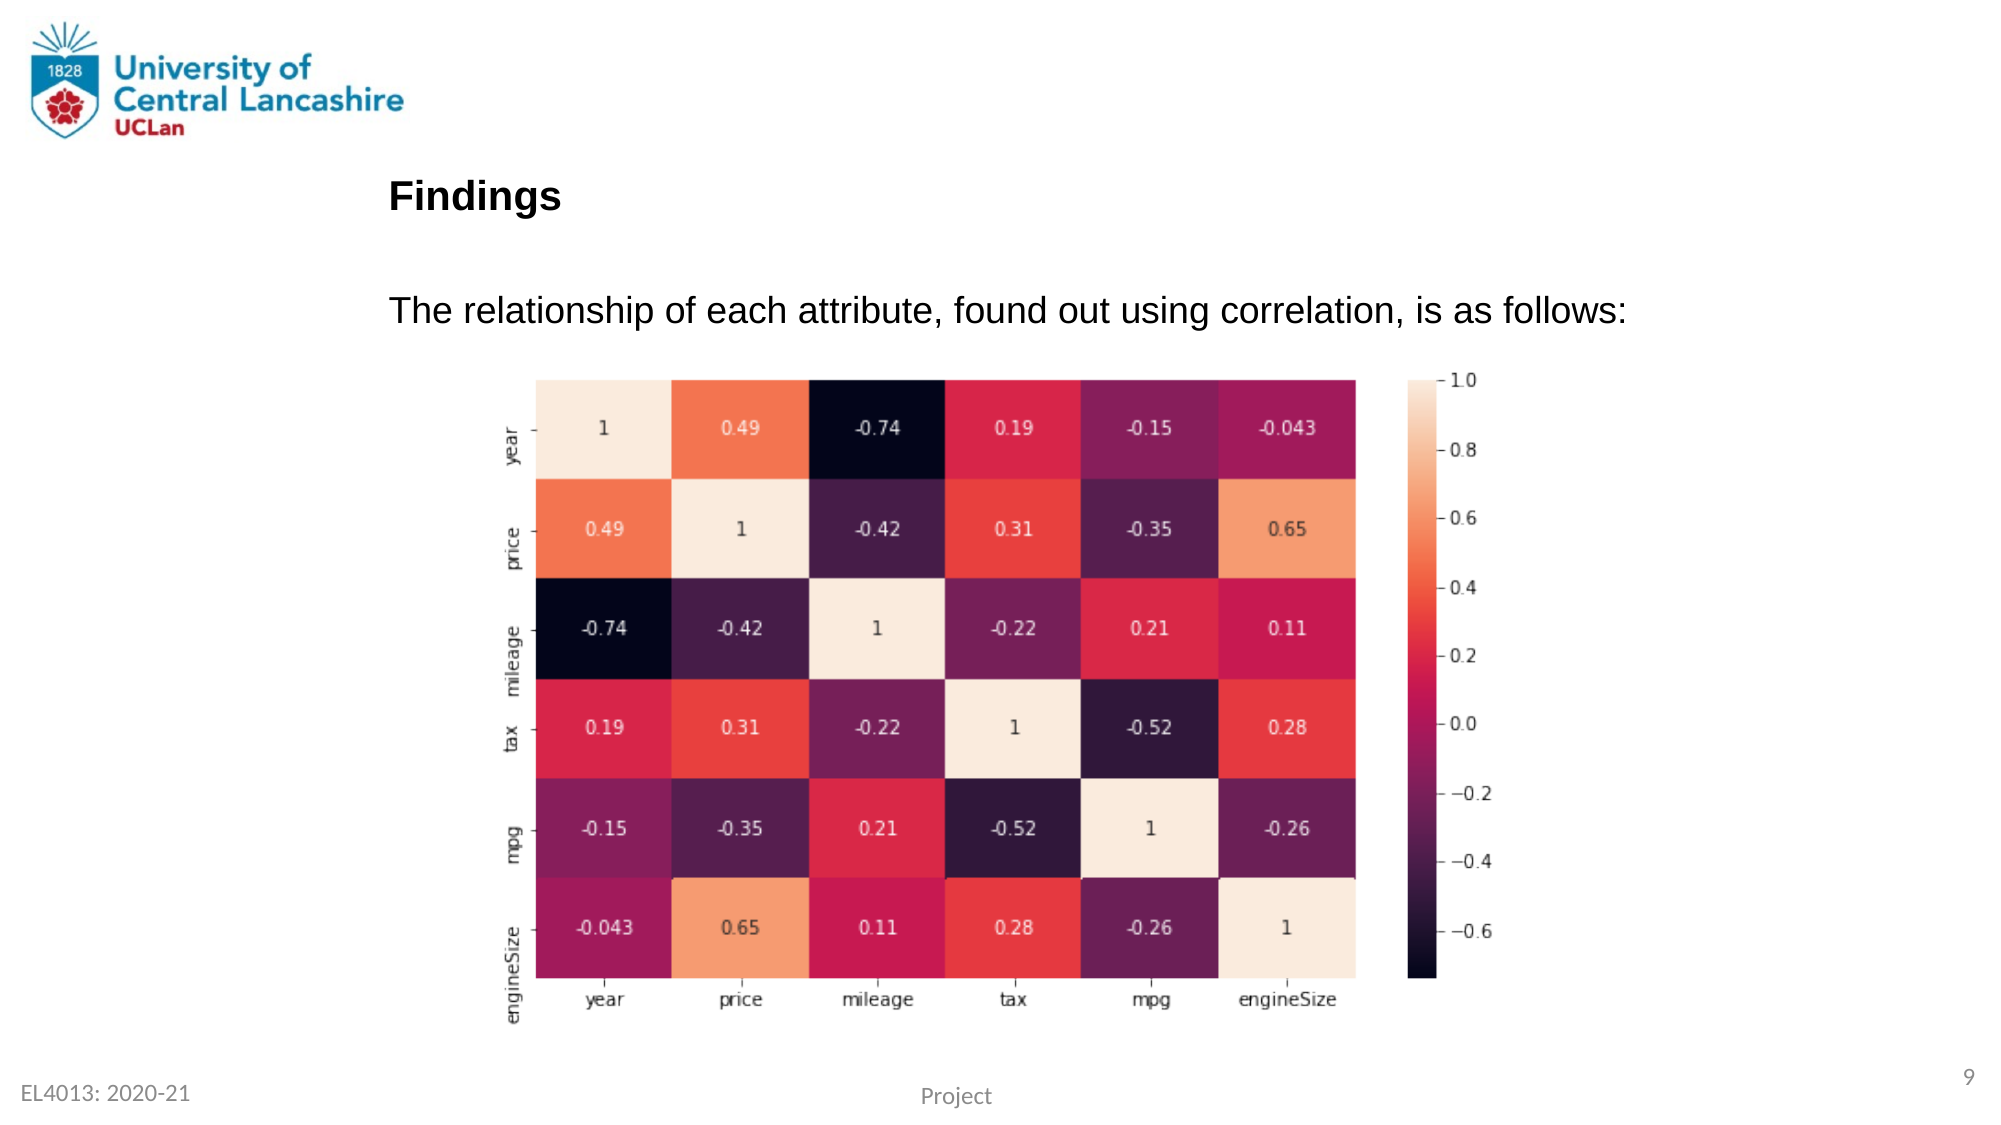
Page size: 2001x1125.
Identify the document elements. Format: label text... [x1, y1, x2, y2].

picture [23, 13, 410, 143]
slide_number 9 [1540, 1060, 1991, 1120]
picture [492, 360, 1507, 1036]
slide_number EL4013: 2020-21 [5, 1061, 456, 1122]
footer Project [622, 1065, 1298, 1125]
text_box Findings The relationship of each attribute, found out using correlation, is as follows: [373, 160, 1662, 339]
